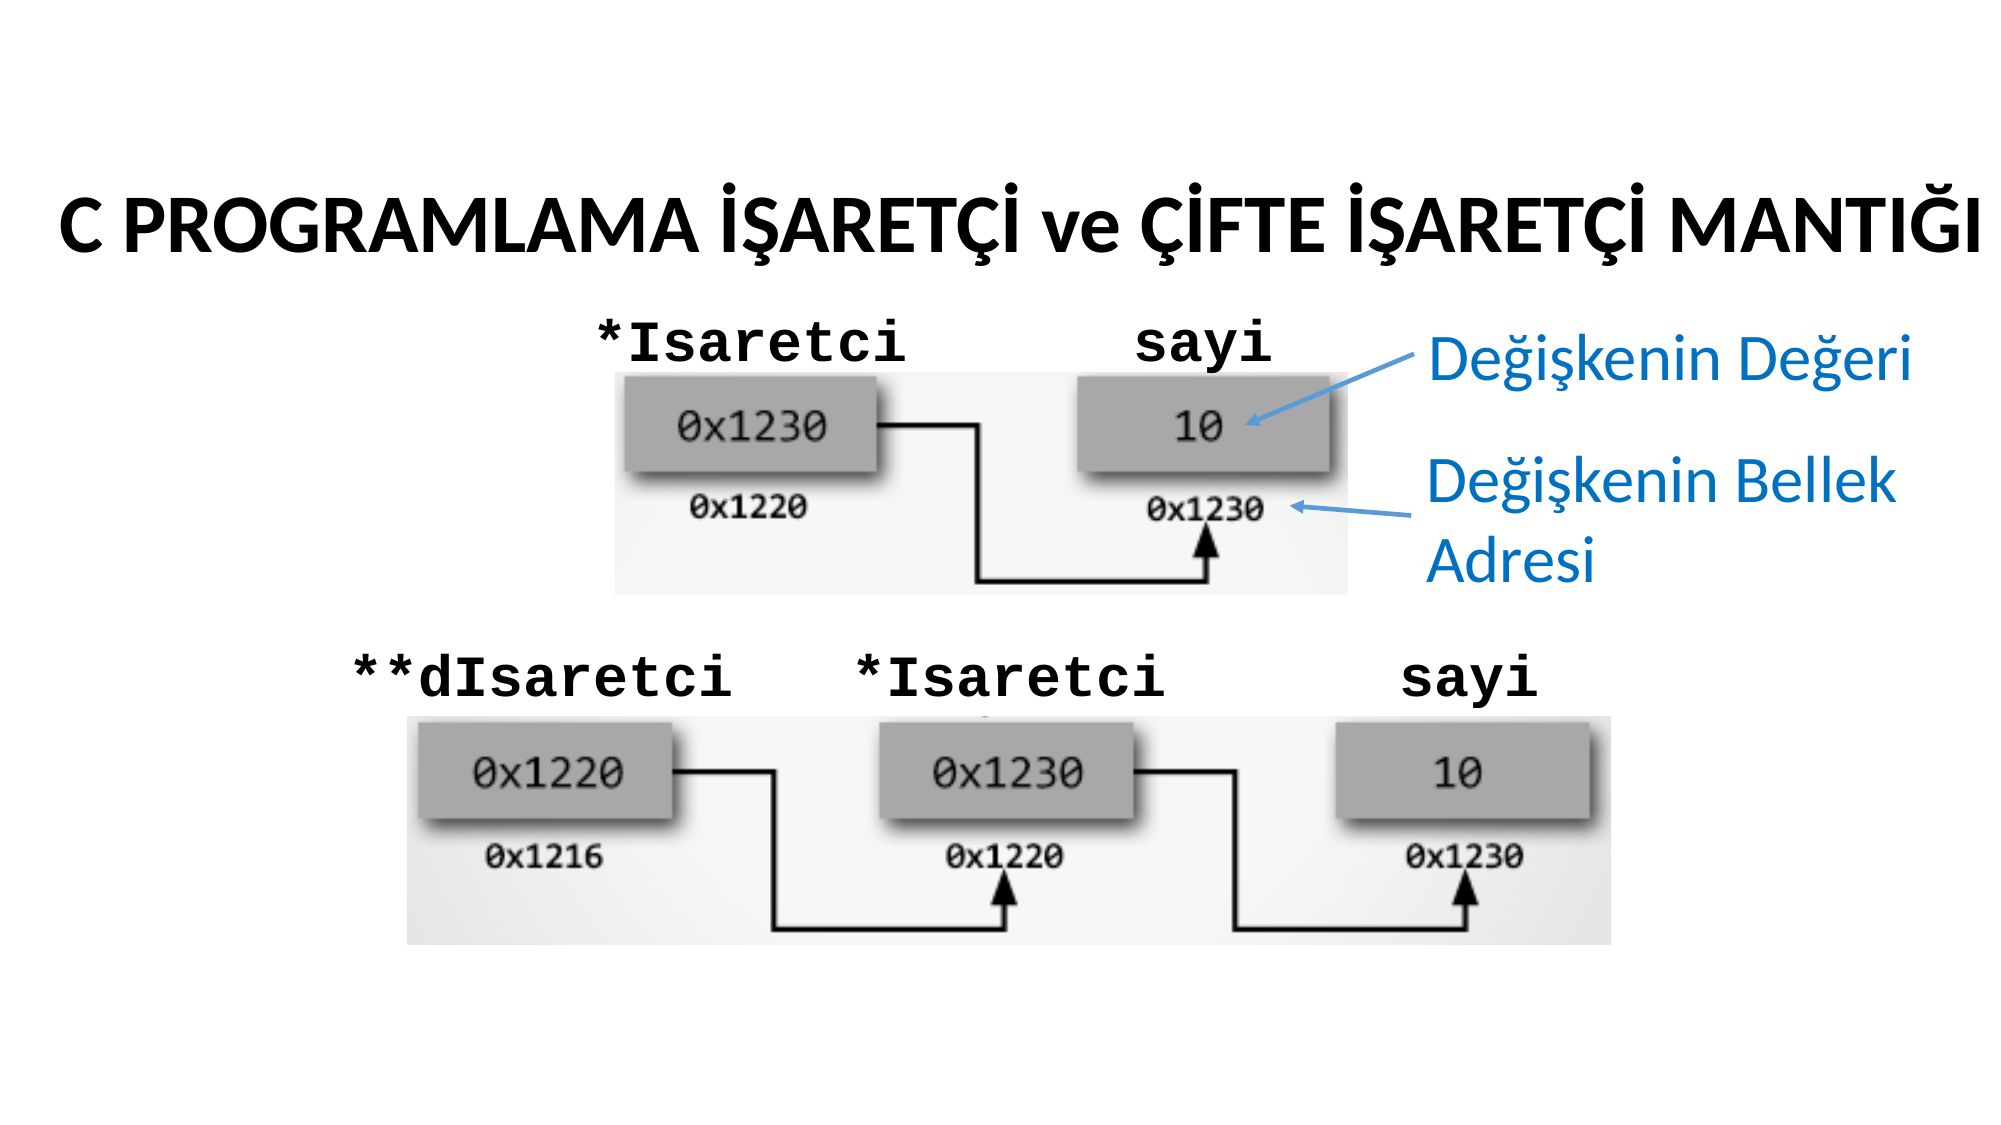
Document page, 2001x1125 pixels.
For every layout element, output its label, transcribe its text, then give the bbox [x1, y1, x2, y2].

text_box Değişkenin Bellek Adresi [1411, 428, 1977, 603]
text_box **dIsaretci [333, 630, 749, 716]
text_box *Isaretci [577, 295, 923, 381]
text_box sayi [1119, 295, 1289, 372]
text_box C PROGRAMLAMA İŞARETÇİ ve ÇİFTE İŞARETÇİ MANTIĞI [44, 161, 2000, 277]
text_box *Isaretci [836, 630, 1182, 716]
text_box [1244, 354, 1412, 425]
picture [406, 716, 1612, 945]
text_box Değişkenin Değeri [1414, 306, 1930, 402]
text_box sayi [1385, 630, 1555, 716]
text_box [1289, 505, 1412, 517]
picture [614, 372, 1348, 595]
